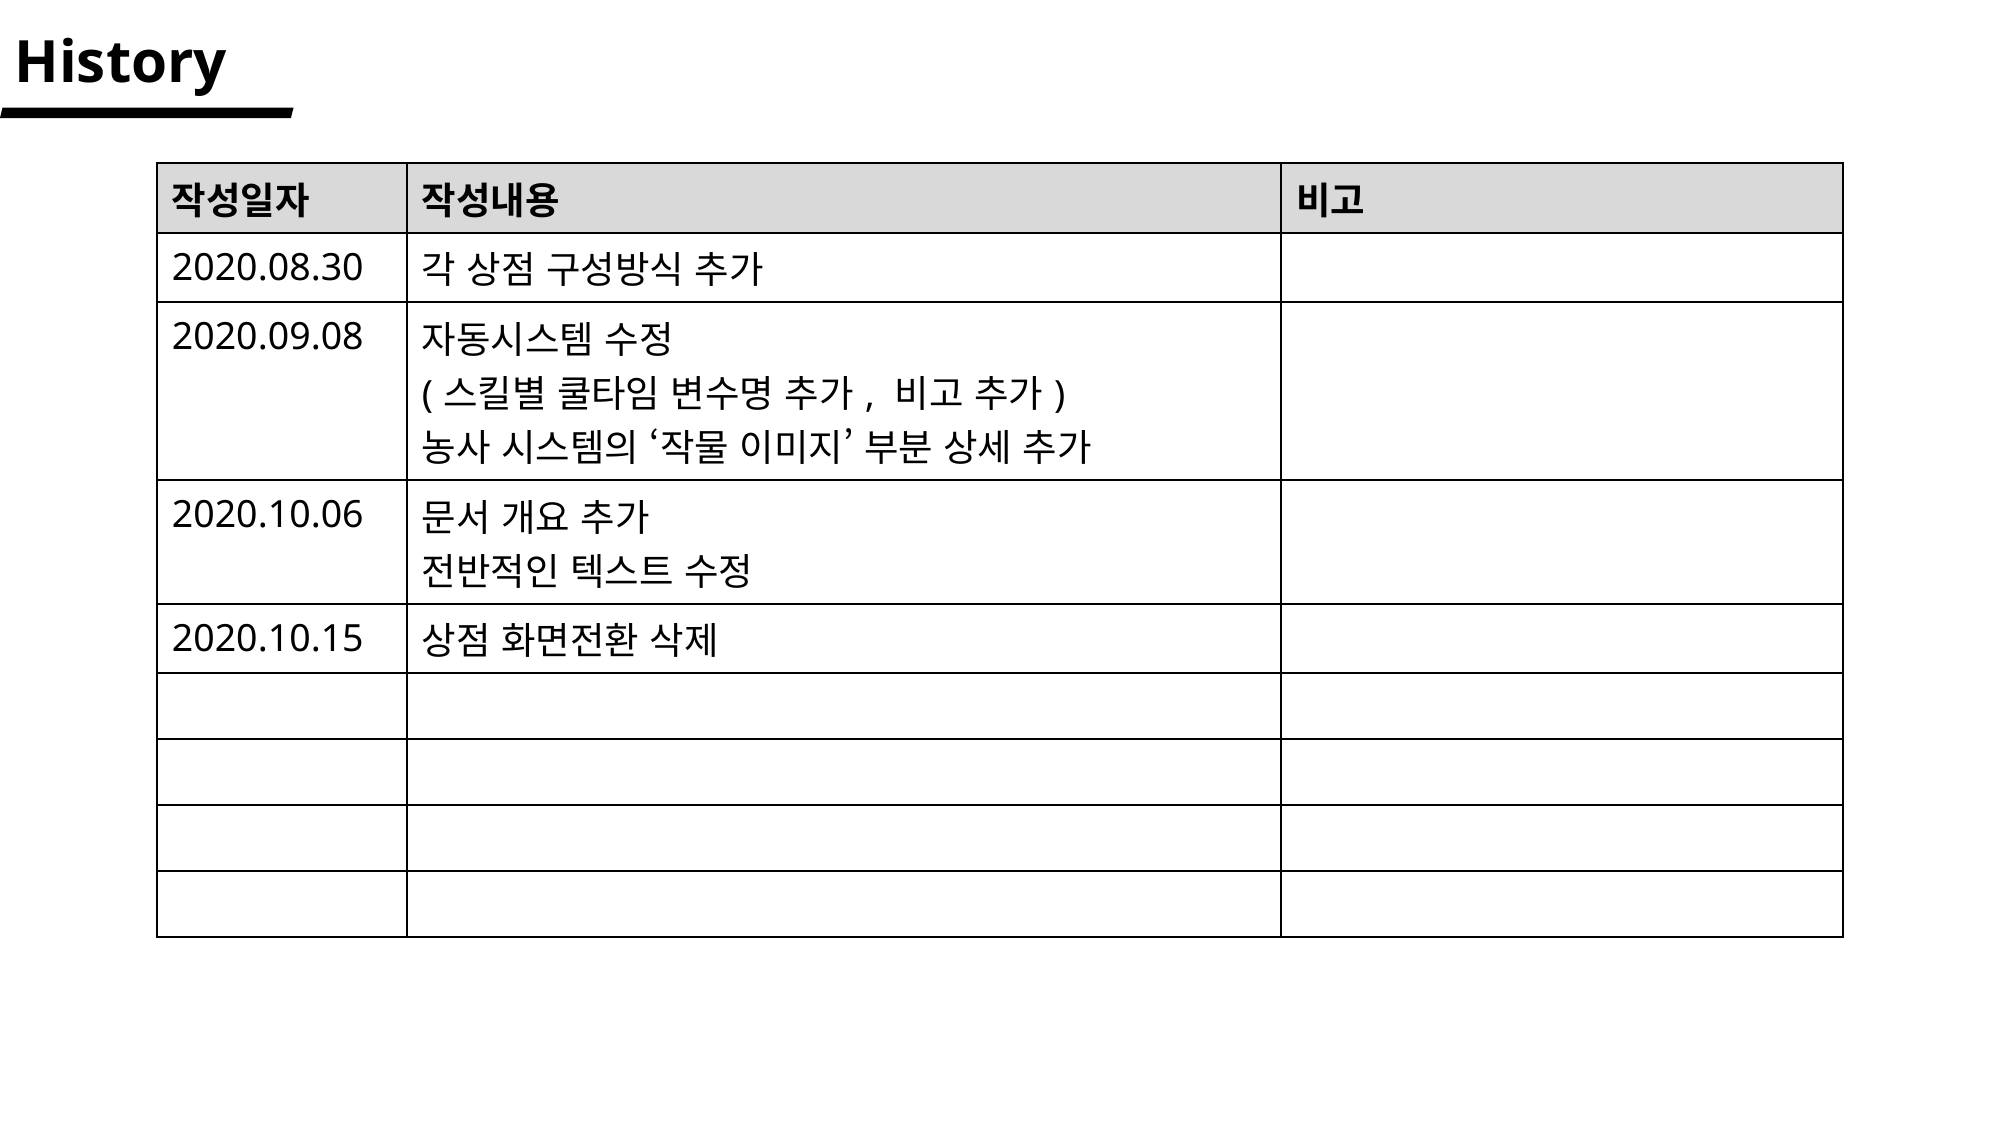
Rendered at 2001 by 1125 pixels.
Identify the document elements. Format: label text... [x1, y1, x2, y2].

table_cell [408, 806, 1280, 870]
table_cell [158, 872, 406, 936]
table_header 작성일자 [158, 164, 406, 232]
table_cell [1282, 234, 1842, 301]
table_cell [1282, 806, 1842, 870]
table_cell [158, 740, 406, 804]
table_cell 2020.08.30 [158, 234, 406, 301]
table_cell [1282, 605, 1842, 672]
table_header 비고 [1282, 164, 1842, 232]
table_header 작성내용 [408, 164, 1280, 232]
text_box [0, 16, 314, 119]
table_cell [158, 674, 406, 738]
table_cell [408, 674, 1280, 738]
table_cell 2020.10.06 [158, 481, 406, 603]
table_cell 각 상점 구성방식 추가 [408, 234, 1280, 301]
table_cell 문서 개요 추가 전반적인 텍스트 수정 [408, 481, 1280, 603]
table_cell 상점 화면전환 삭제 [408, 605, 1280, 672]
table_cell [1282, 481, 1842, 603]
table_cell [408, 872, 1280, 936]
table_cell 2020.09.08 [158, 303, 406, 479]
table_cell 2020.10.15 [158, 605, 406, 672]
table_cell [1282, 872, 1842, 936]
table_cell [158, 806, 406, 870]
table_cell [1282, 674, 1842, 738]
table_cell 자동시스템 수정 (스킬별 쿨타임 변수명 추가, 비고 추가) 농사 시스템의 ‘작물 이미지’ 부분 상세 추가 [408, 303, 1280, 479]
table_cell [1282, 740, 1842, 804]
table_cell [408, 740, 1280, 804]
table_cell [1282, 303, 1842, 479]
